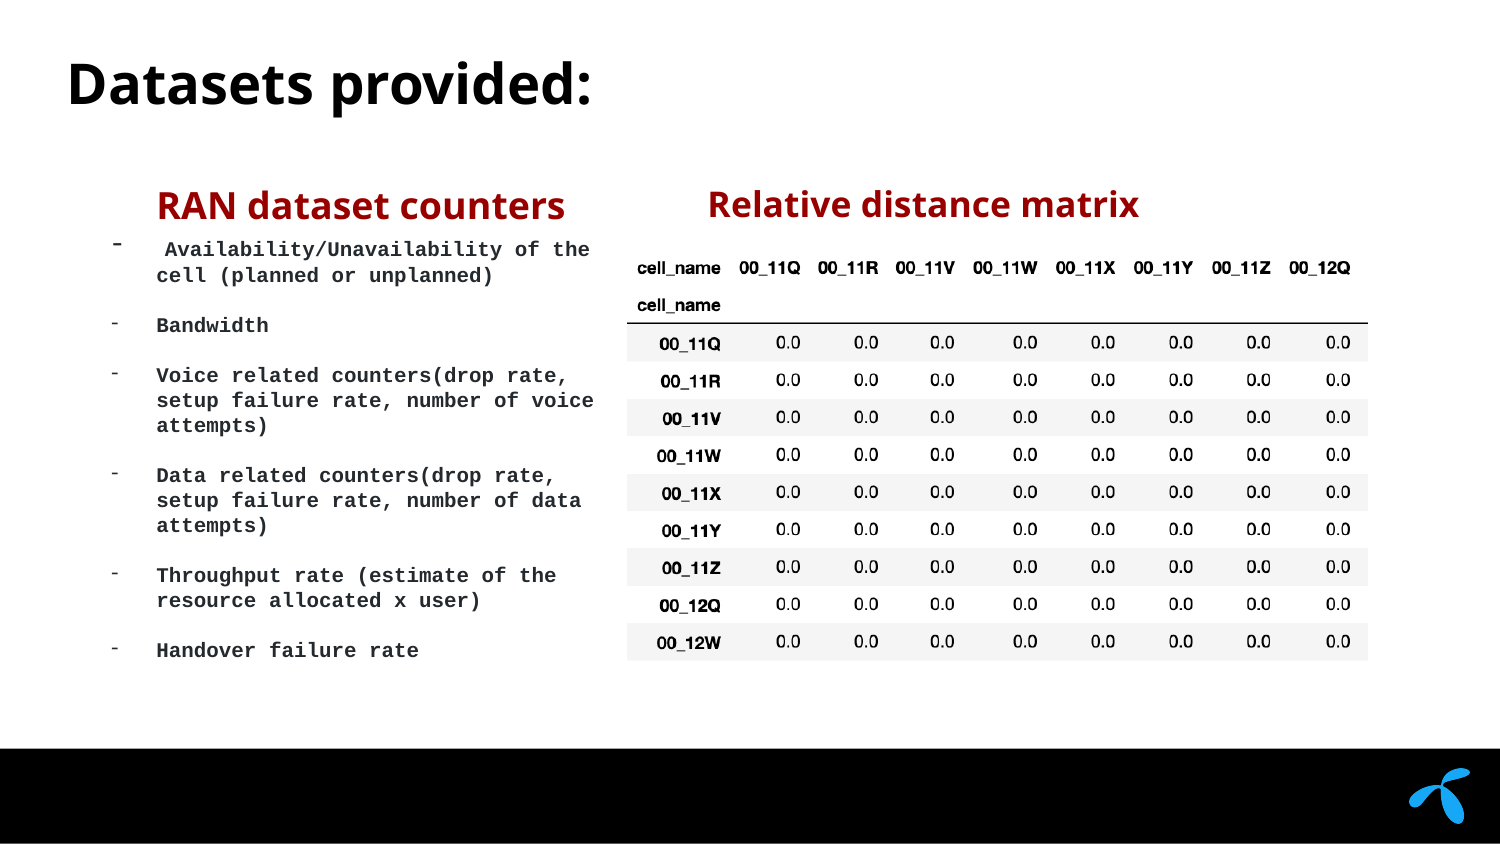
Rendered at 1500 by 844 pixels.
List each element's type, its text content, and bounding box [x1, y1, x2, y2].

picture [617, 244, 1368, 665]
title Datasets provided: [66, 21, 1434, 151]
text_box Relative distance matrix [617, 166, 1188, 240]
text_box RAN dataset counters Availability/Unavailability of the cell (planned or unplanned) Bandwidth Voice related counters(drop rate, setup failure rate, number of voice attempts) Data related counters(drop rate, setup failure rate, number of data attempts) Throughput rate (estimate of the resource allocated x user) Handover failure rate [66, 166, 632, 717]
picture [1409, 768, 1470, 824]
